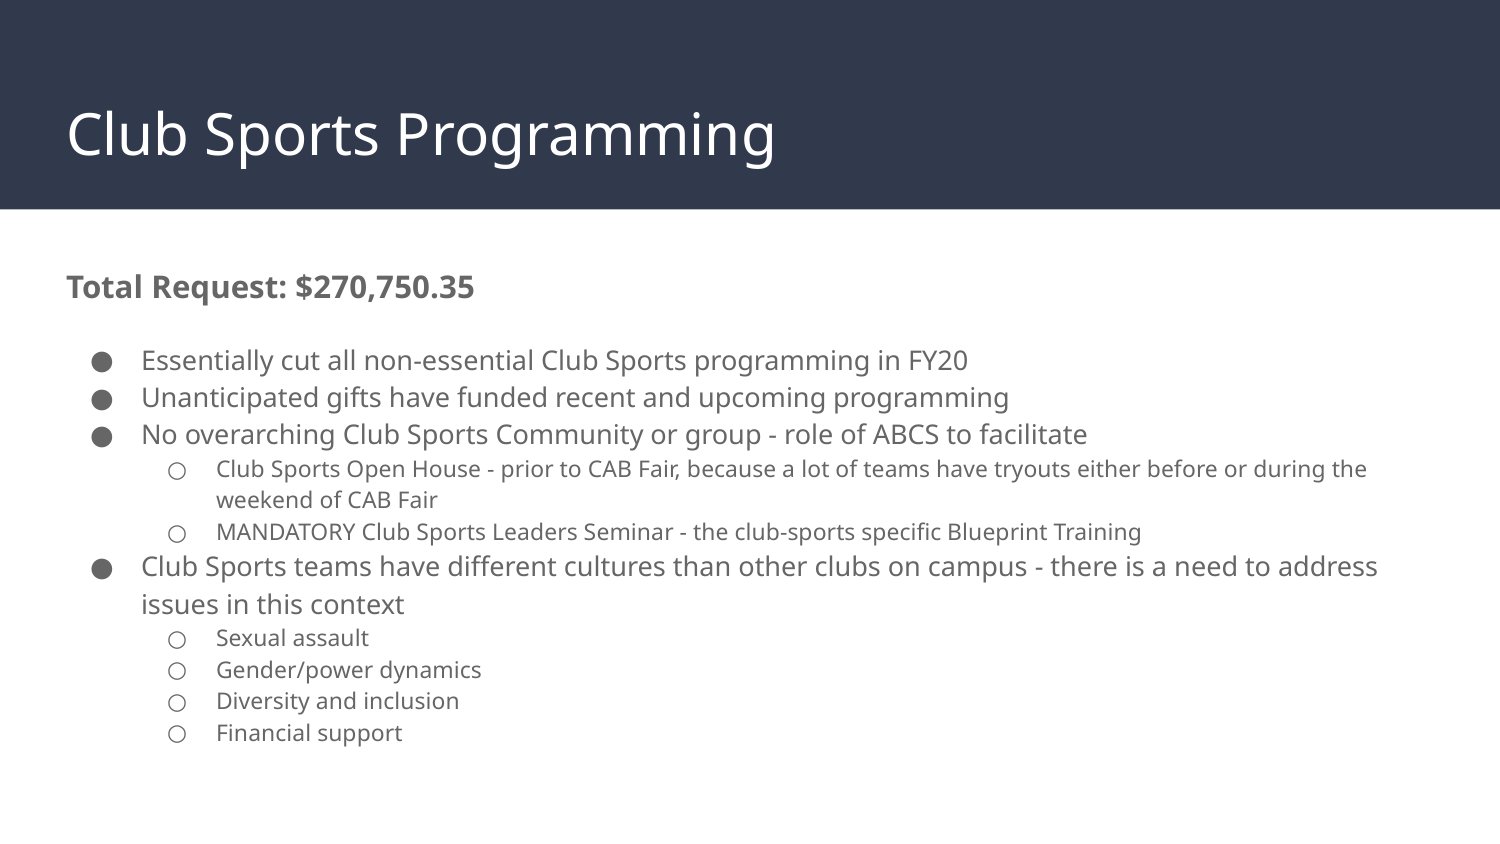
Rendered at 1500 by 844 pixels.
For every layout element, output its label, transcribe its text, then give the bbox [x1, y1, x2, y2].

title Club Sports Programming [51, 82, 1449, 185]
list Total Request: $270,750.35 Essentially cut all non-essential Club Sports programming in FY20 Unanticipated gifts have funded recent and upcoming programming No overarching Club Sports Community or group - role of ABCS to facilitate Club Sports Open House - prior to CAB Fair, because a lot of teams have tryouts either before or during the weekend of CAB Fair MANDATORY Club Sports Leaders Seminar - the club-sports specific Blueprint Training Club Sports teams have different cultures than other clubs on campus - there is a need to address issues in this context Sexual assault Gender/power dynamics Diversity and inclusion Financial support [51, 247, 1449, 752]
